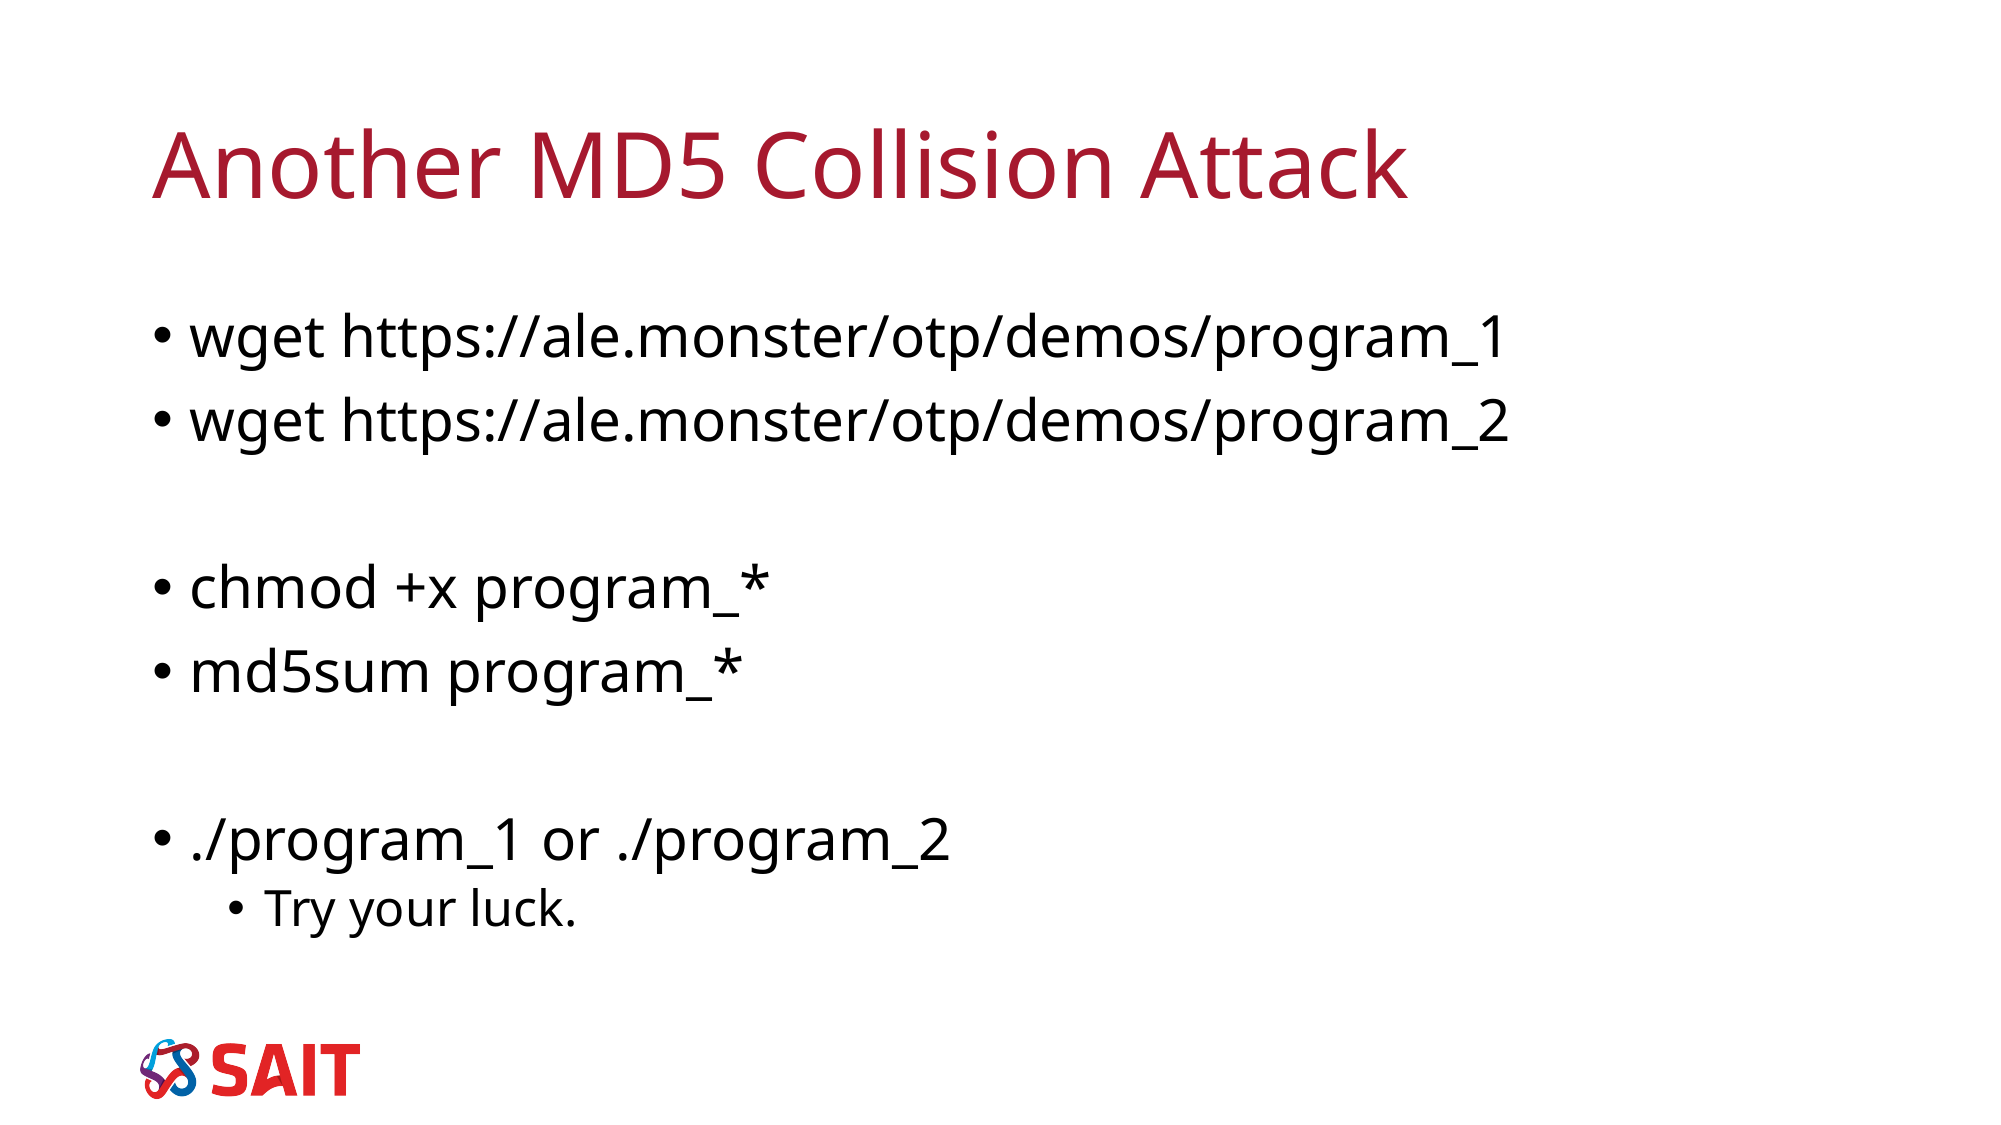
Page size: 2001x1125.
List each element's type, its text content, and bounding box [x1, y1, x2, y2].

picture [114, 1013, 386, 1125]
list wget https://ale.monster/otp/demos/program_1 wget https://ale.monster/otp/demos/program_2 chmod +x program_* md5sum program_* ./program_1 or ./program_2 Try your luck. [137, 299, 1863, 1014]
title Another MD5 Collision Attack [137, 59, 1863, 278]
